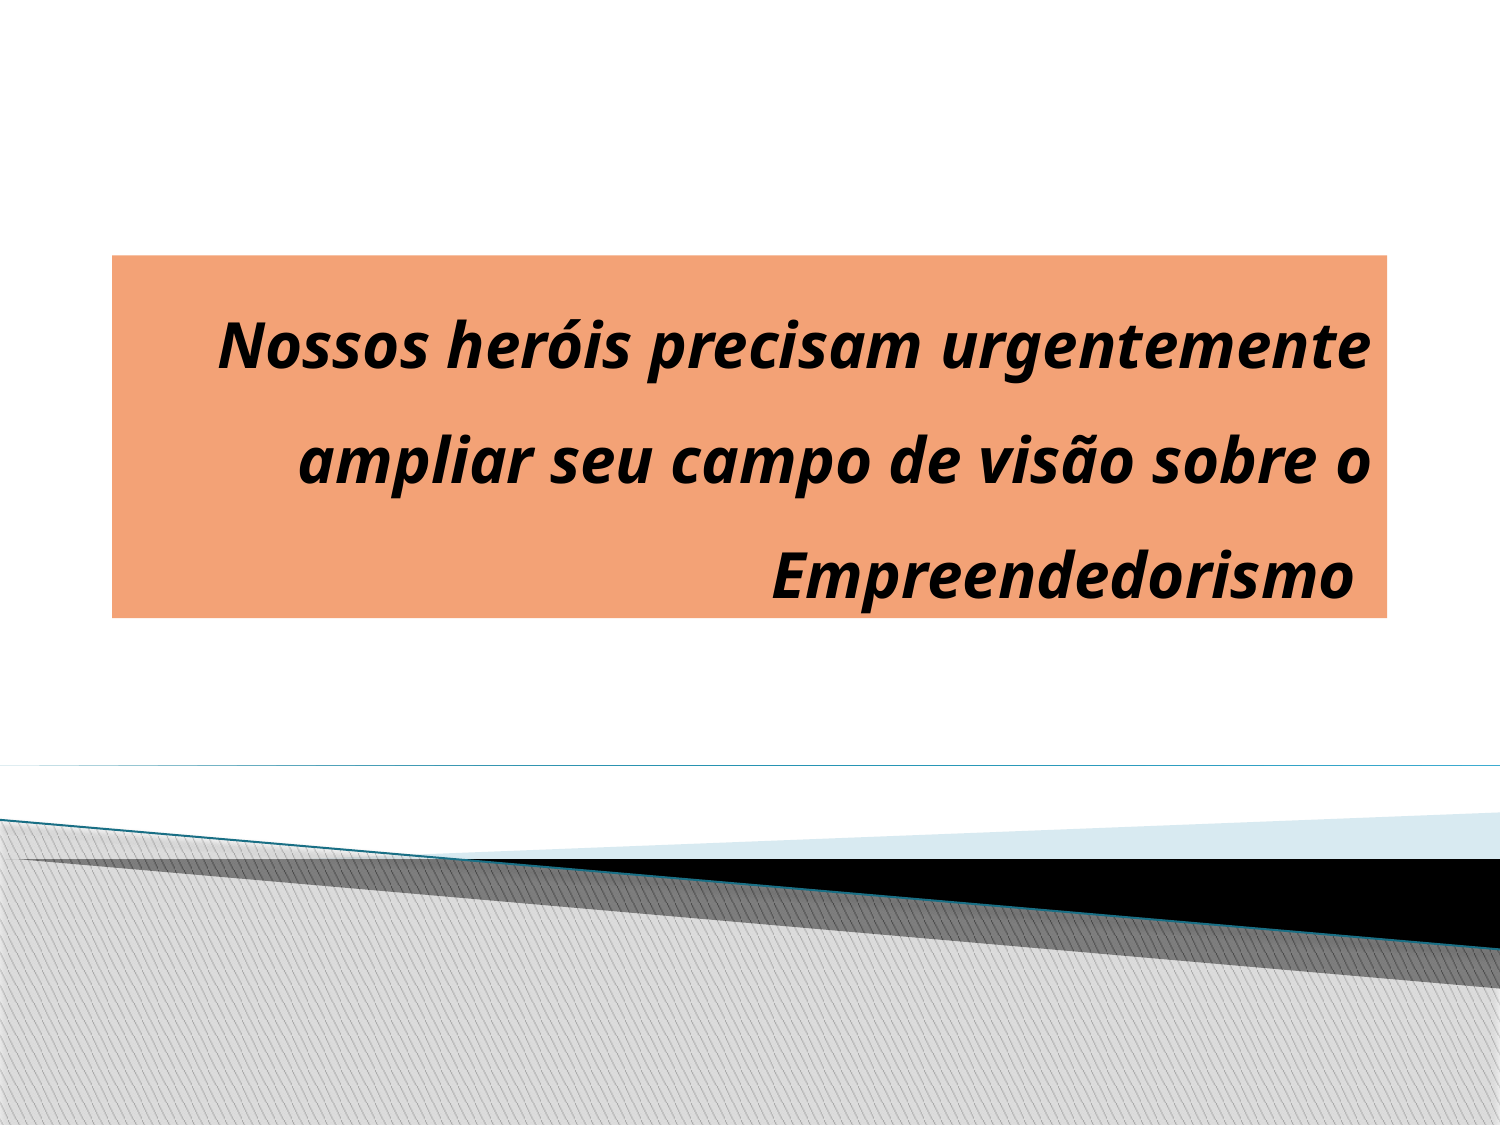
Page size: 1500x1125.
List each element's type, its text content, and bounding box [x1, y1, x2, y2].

title Nossos heróis precisam urgentemente ampliar seu campo de visão sobre o Empreendedorismo [112, 255, 1388, 619]
picture [5, 859, 1500, 989]
